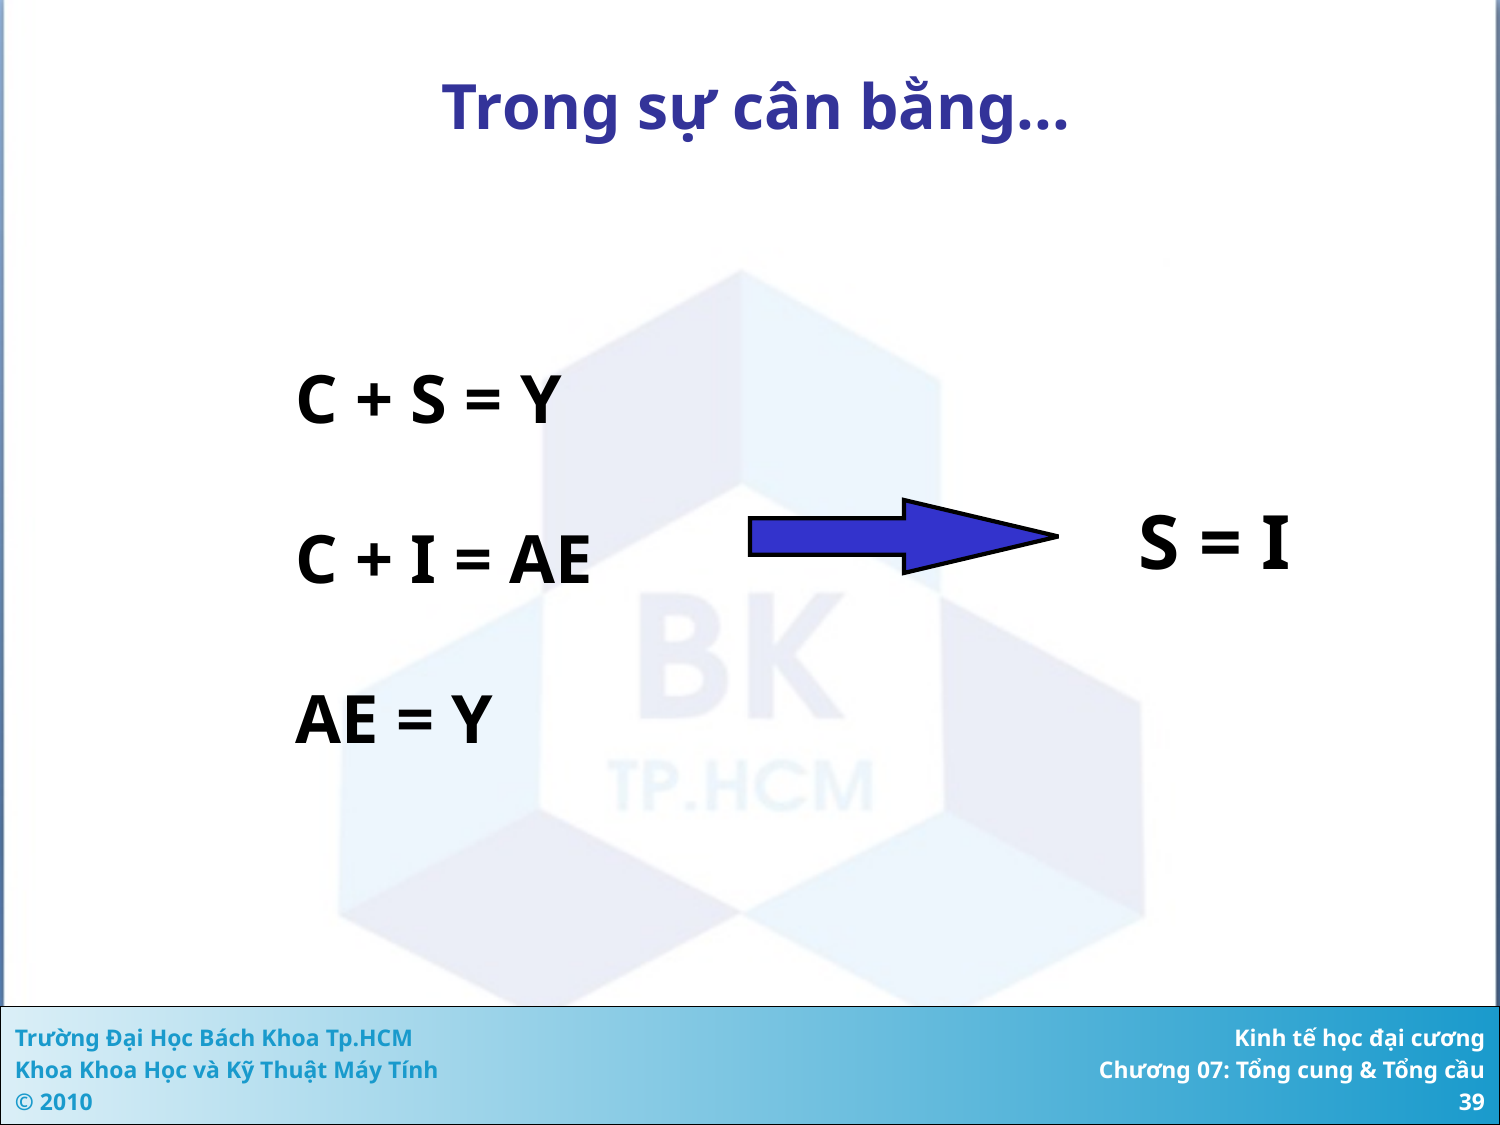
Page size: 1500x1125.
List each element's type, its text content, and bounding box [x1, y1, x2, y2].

title Trong sự cân bằng... [49, 12, 1463, 151]
text_box S = I [1124, 487, 1307, 592]
text_box C + S = Y C + I = AE AE = Y [280, 349, 609, 765]
picture [0, 0, 1500, 1006]
text_box [750, 500, 1059, 573]
